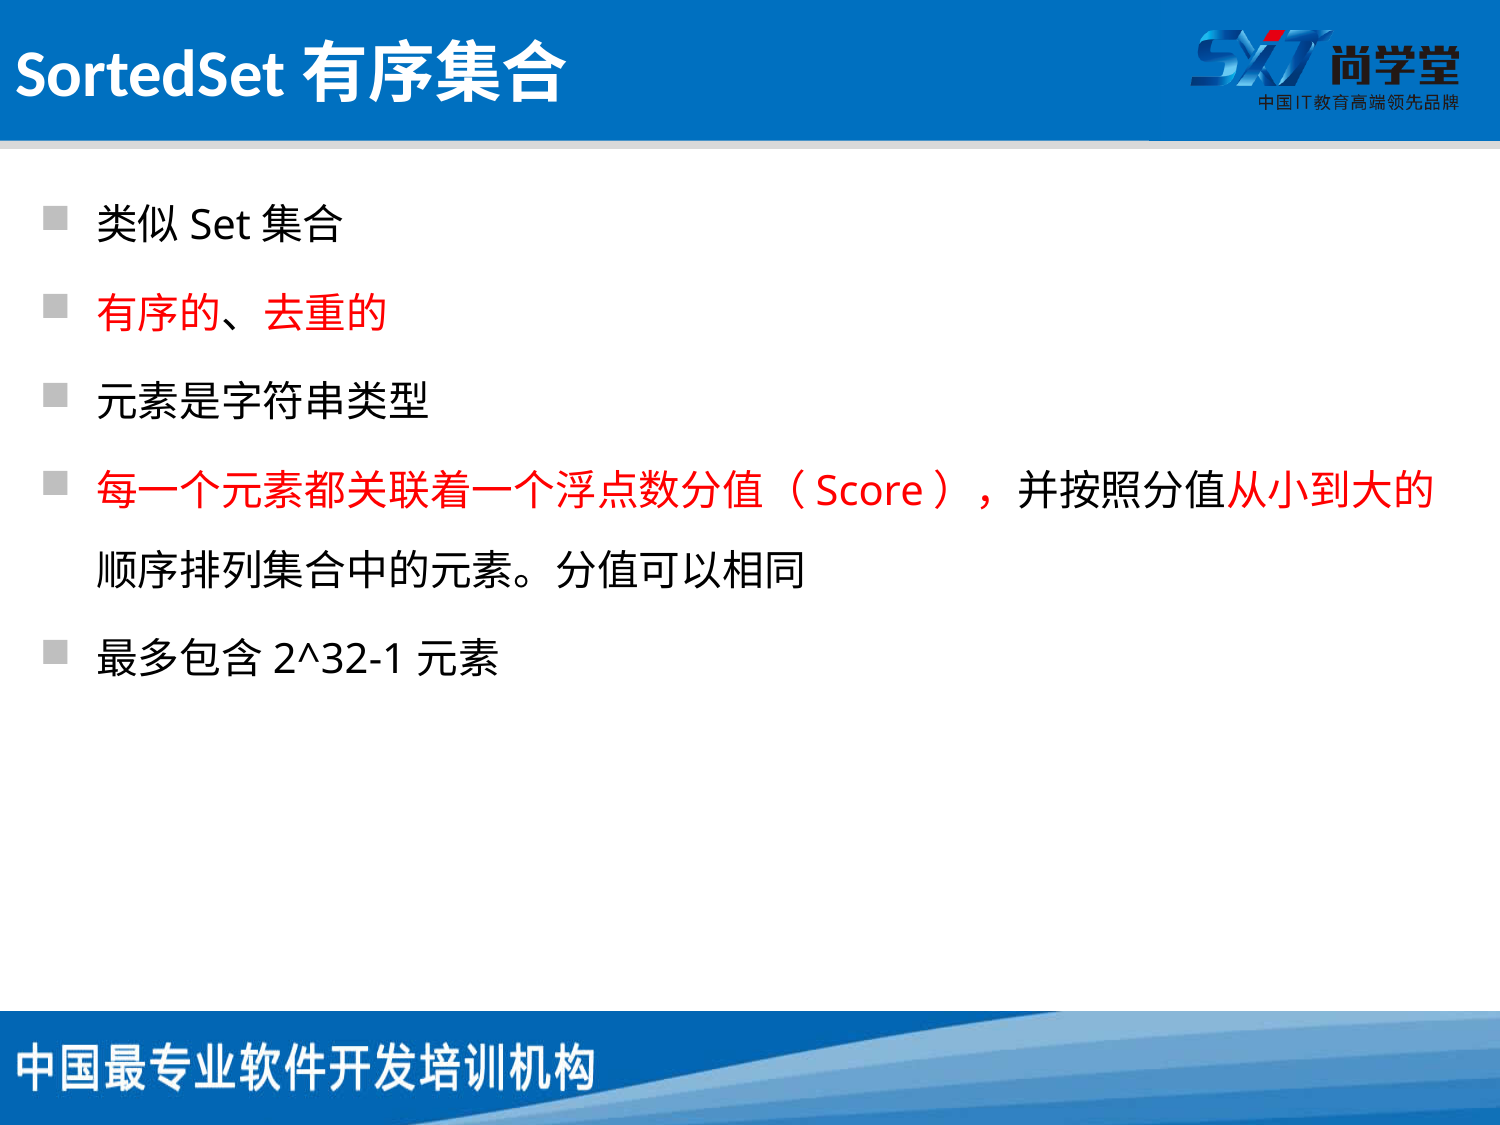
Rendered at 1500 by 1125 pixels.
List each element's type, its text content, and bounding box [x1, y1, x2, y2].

picture [1161, 0, 1500, 141]
picture [0, 1011, 1500, 1125]
title SortedSet有序集合 [0, 0, 1161, 141]
text_box 类似Set集合 有序的、去重的 元素是字符串类型 每一个元素都关联着一个浮点数分值（Score），并按照分值从小到大的顺序排列集合中的元素。分值可以相同 最多包含2^32-1元素 [24, 160, 1467, 1009]
